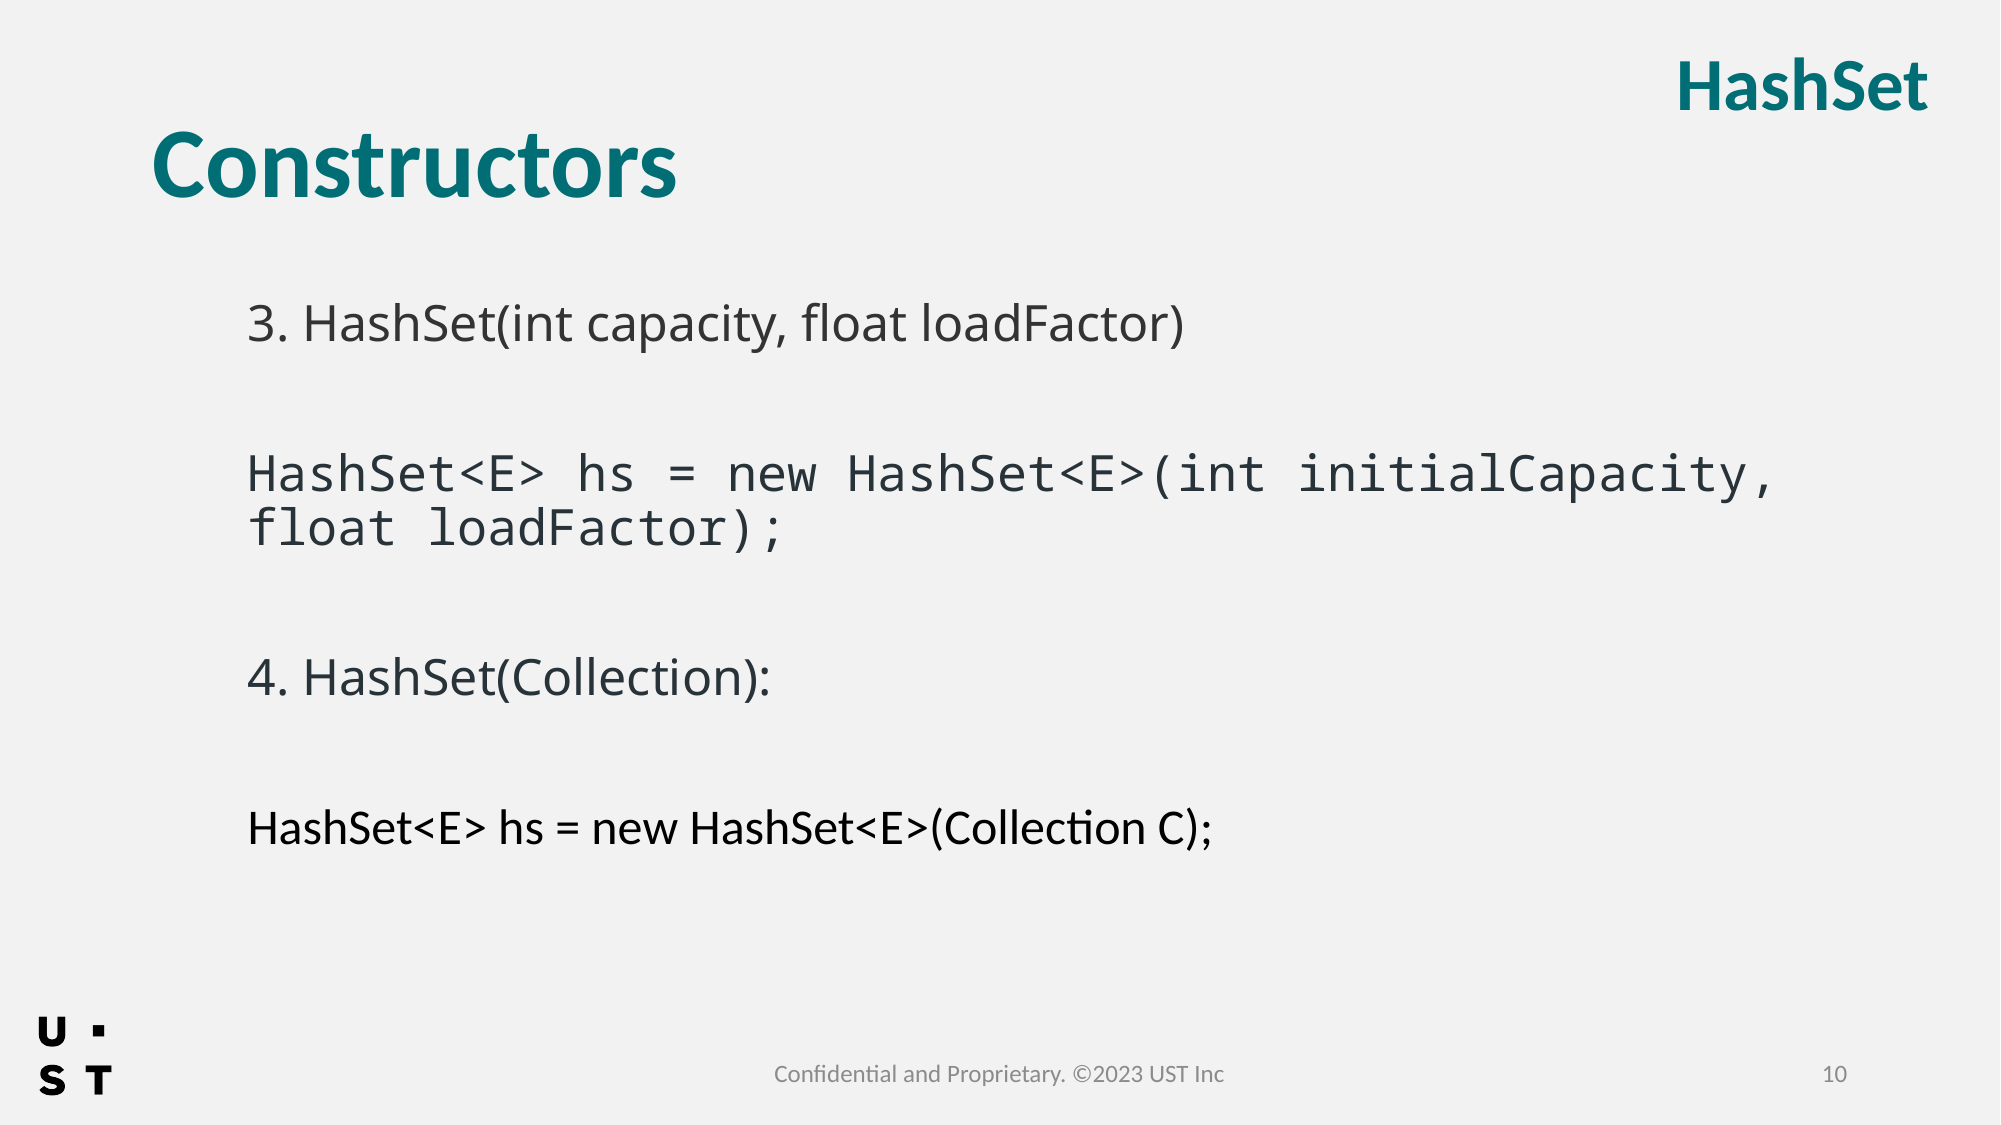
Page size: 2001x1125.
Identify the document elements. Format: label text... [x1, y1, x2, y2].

text_box HashSet [1661, 0, 1958, 174]
picture [27, 1004, 123, 1107]
text_box 3. HashSet(int capacity, float loadFactor) HashSet<E> hs = new HashSet<E>(int initialCapacity, float loadFactor); 4. HashSet(Collection): HashSet<E> hs = new HashSet<E>(Collection C); [232, 291, 1958, 1006]
footer Confidential and Proprietary. ©2023 UST Inc [662, 1042, 1338, 1103]
text_box Constructors [137, 56, 1302, 275]
slide_number 10 [1412, 1042, 1863, 1103]
